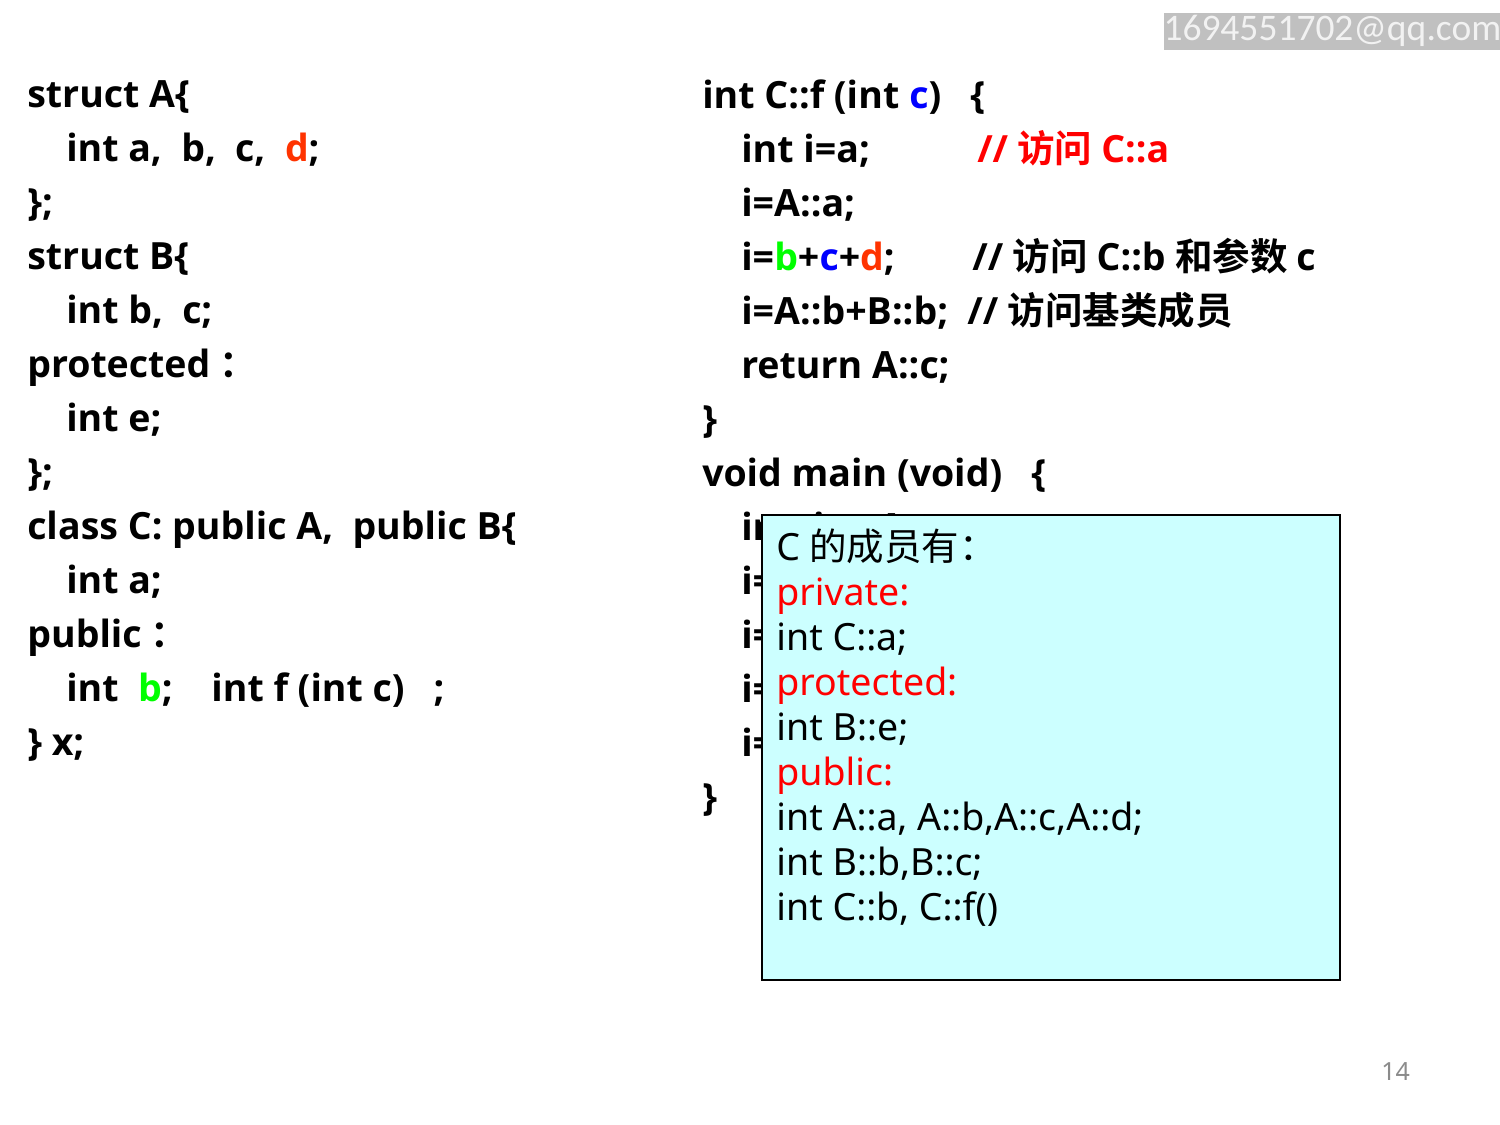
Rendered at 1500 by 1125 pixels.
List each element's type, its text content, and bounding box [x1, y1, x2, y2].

text_box C的成员有： private: int C::a; protected: int B::e; public: int A::a, A::b,A::c,A::d; int B::b,B::c; int C::b, C::f() [761, 515, 1341, 980]
text_box int C::f (int c) { int i=a; //访问C::a i=A::a; i=b+c+d; //访问C::b和参数c i=A::b+B::b; //访问基类成员 return A::c; } void main (void) { int i=x.A::a; i=x.a; //错,私有的 i=x.b; //访问C::b i=x.A::b+x.B::b; i=x.A::c; } [687, 54, 1488, 826]
text_box struct A{ int a, b, c, d; }; struct B{ int b, c; protected： int e; }; class C: public A, public B{ int a; public： int b; int f (int c) ; } x; [12, 53, 675, 770]
slide_number 14 [1074, 1042, 1425, 1103]
